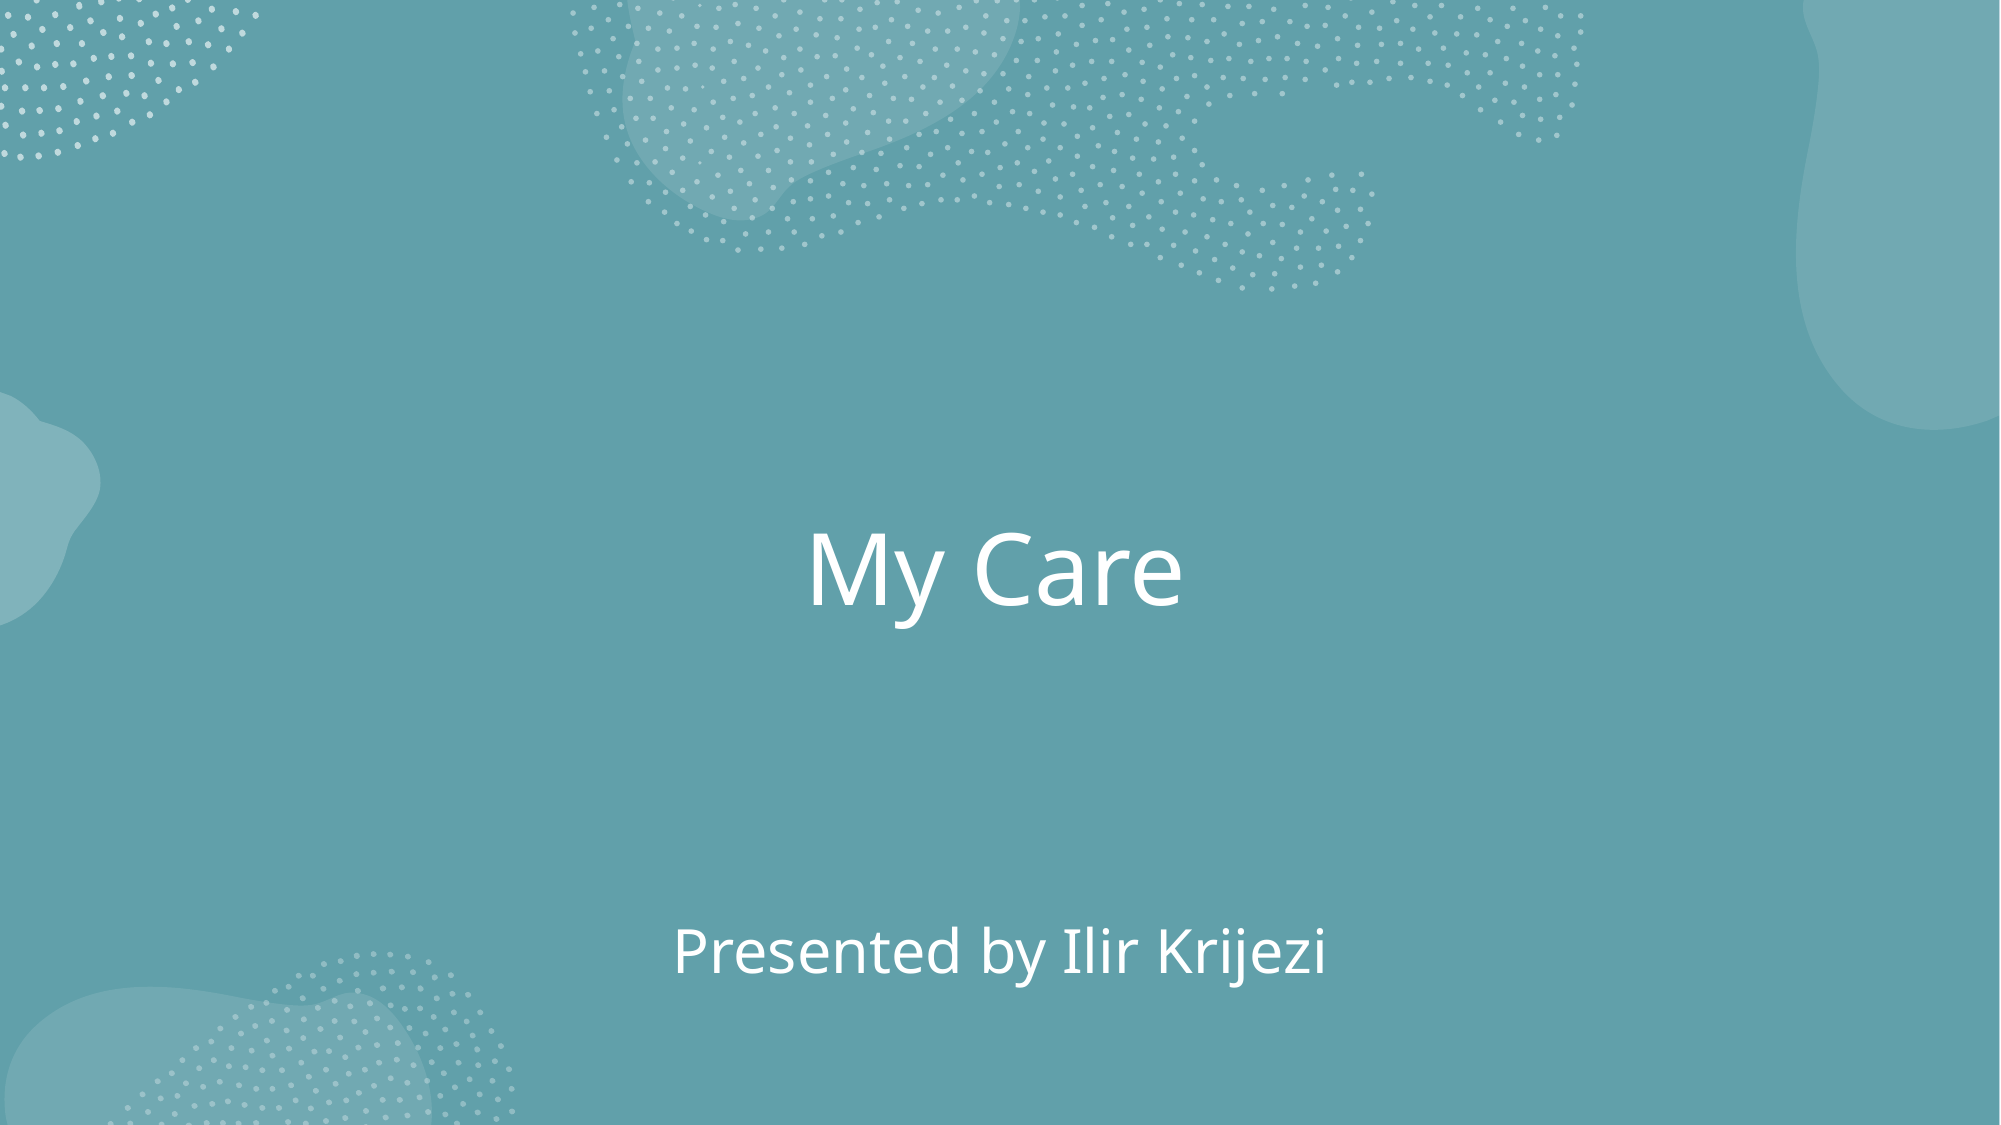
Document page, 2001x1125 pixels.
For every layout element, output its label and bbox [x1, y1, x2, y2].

text_box [0, 0, 2000, 1125]
